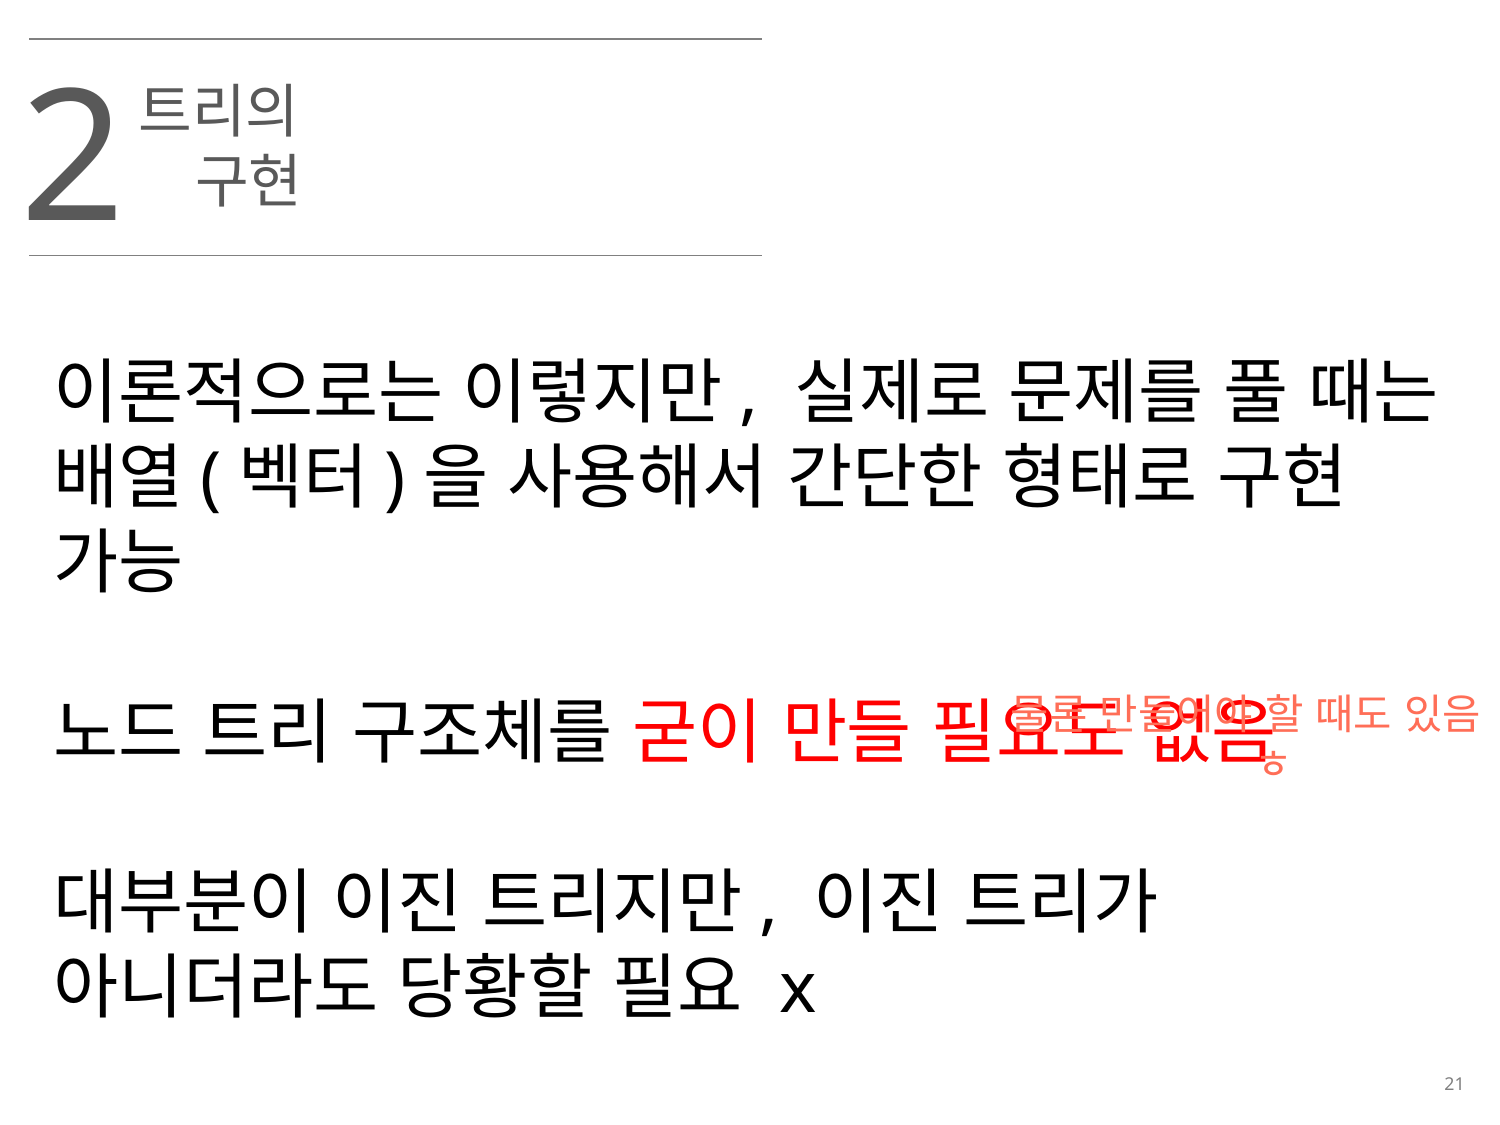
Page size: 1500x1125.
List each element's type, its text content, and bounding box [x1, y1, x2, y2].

text_box 물론 만들어야 할 때도 있음 ㅎ [974, 680, 1500, 796]
text_box 트리의 구현 [124, 66, 420, 221]
text_box 이론적으로는 이렇지만, 실제로 문제를 풀 때는 배열(벡터)을 사용해서 간단한 형태로 구현 가능 노드 트리 구조체를 굳이 만들 필요도 없음 대부분이 이진 트리지만, 이진 트리가 아니더라도 당황할 필요 x [38, 339, 1486, 1034]
text_box 2 [5, 29, 124, 265]
